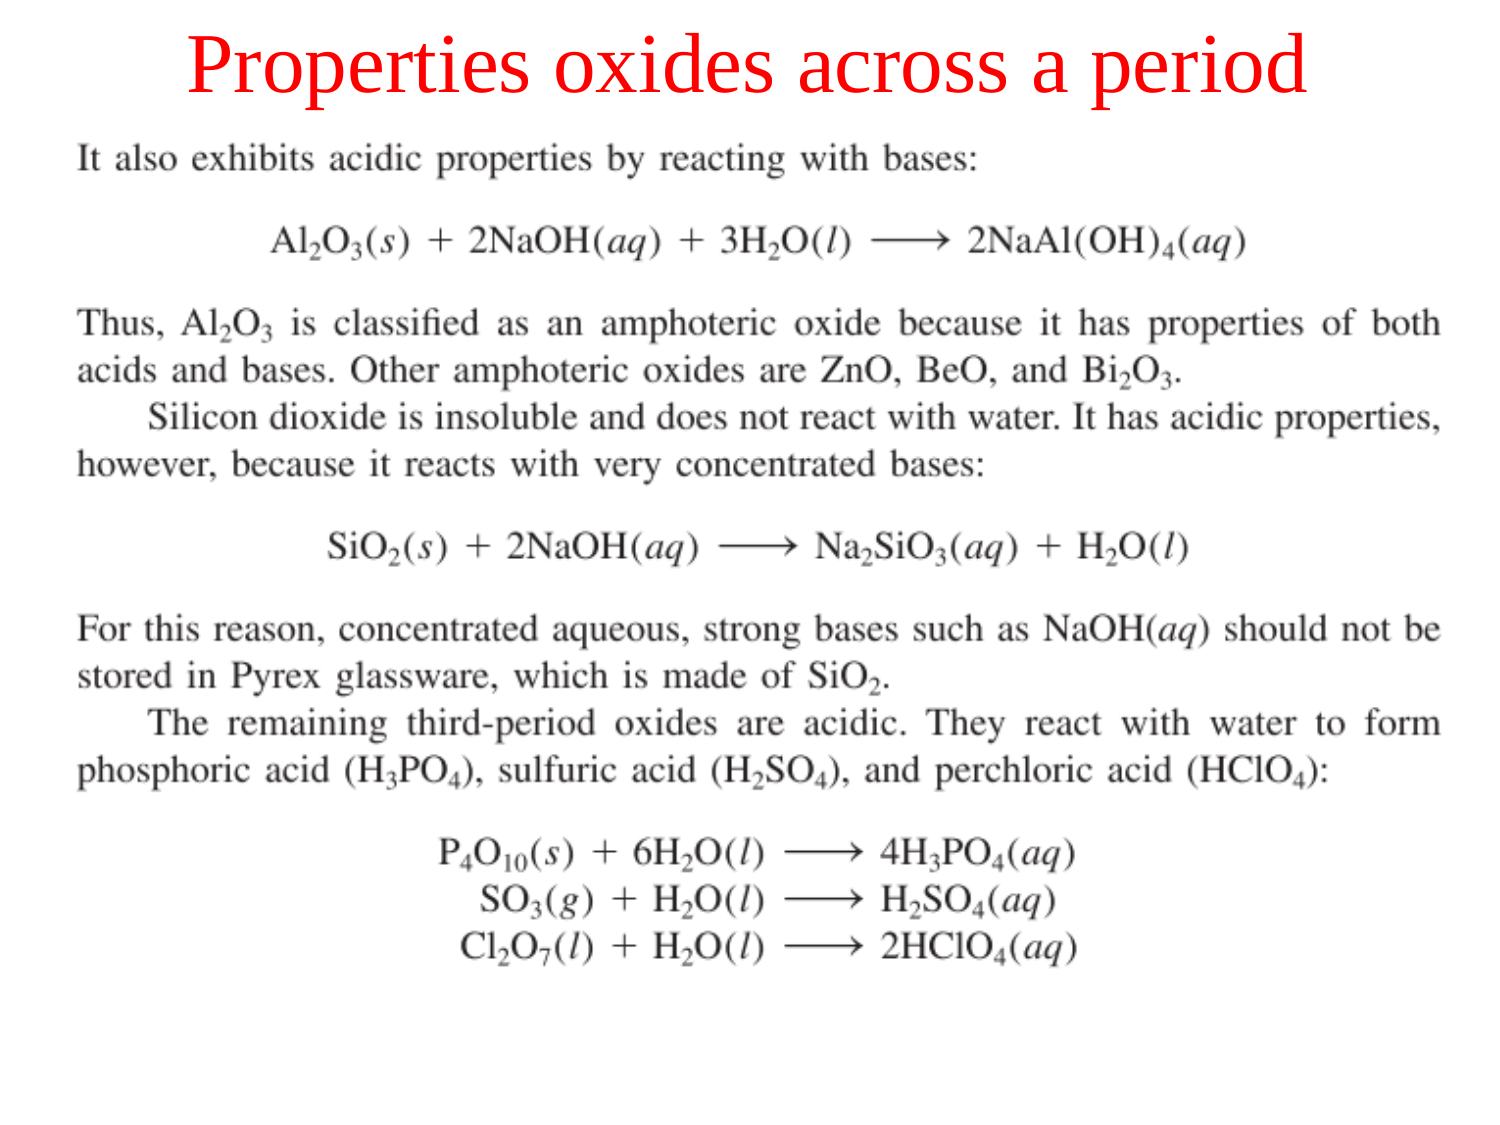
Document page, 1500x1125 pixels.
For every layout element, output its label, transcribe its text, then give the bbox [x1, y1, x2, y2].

title Properties oxides across a period [62, 0, 1413, 110]
picture [49, 112, 1465, 1001]
